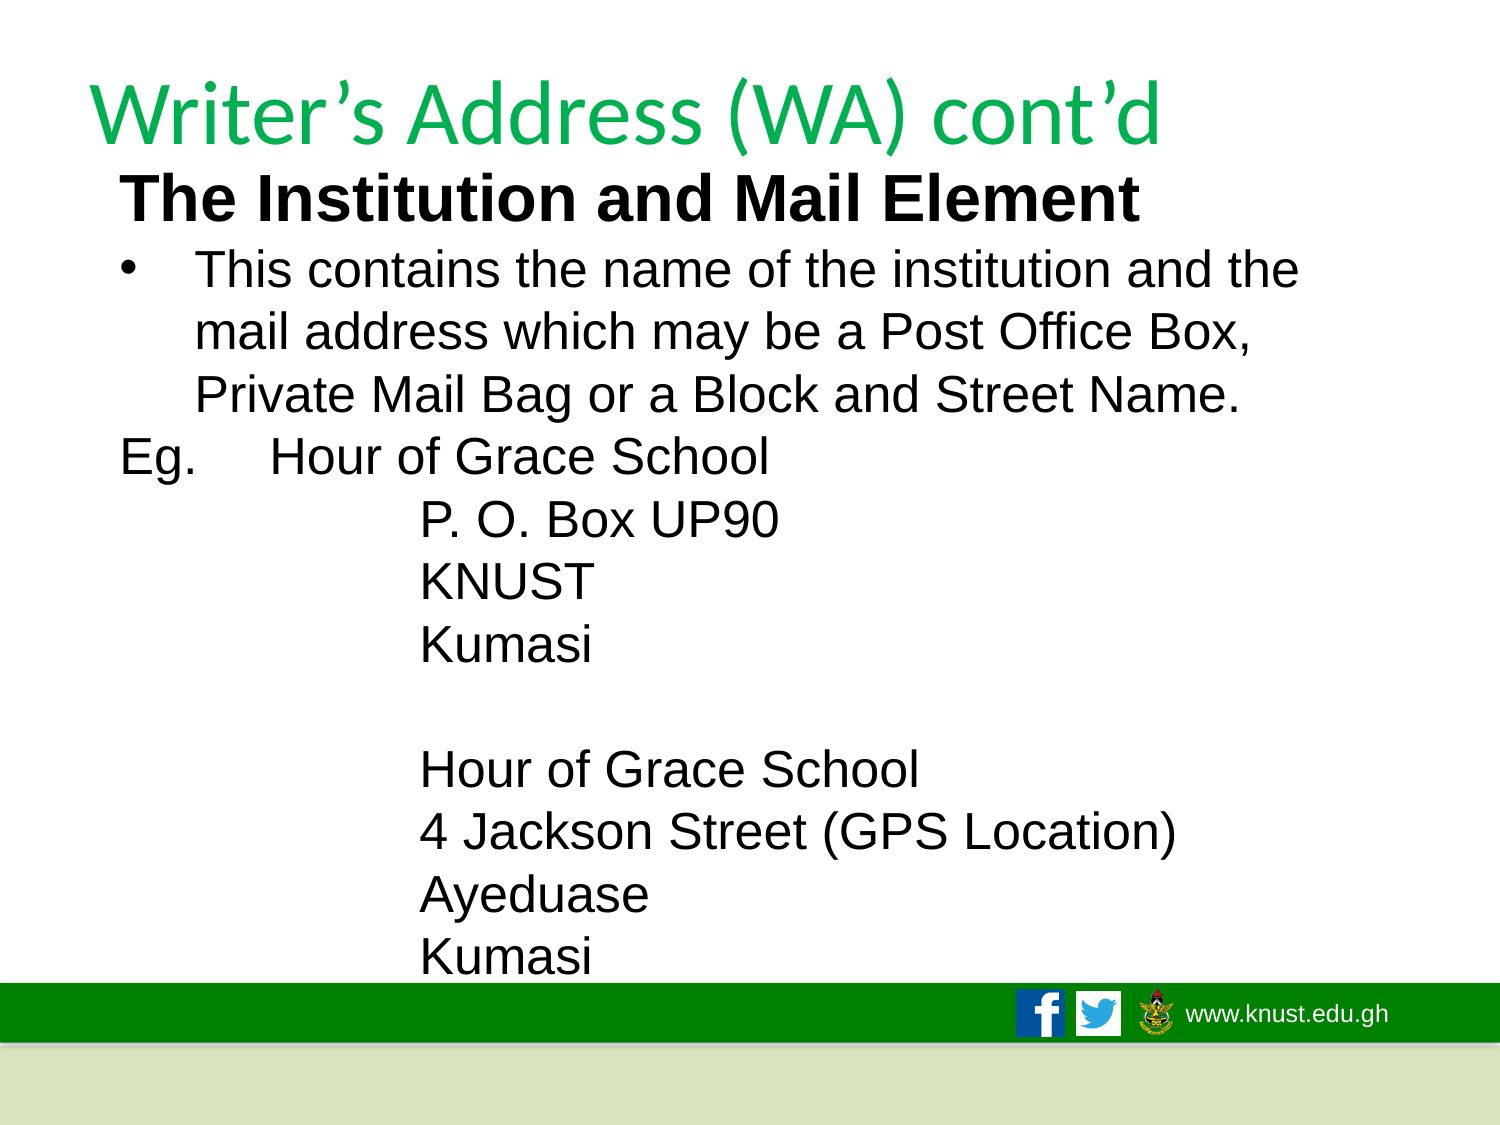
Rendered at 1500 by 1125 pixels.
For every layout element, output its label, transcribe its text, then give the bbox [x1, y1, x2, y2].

title Writer’s Address (WA) cont’d [75, 45, 1425, 148]
picture [1016, 993, 1065, 1037]
picture [1076, 993, 1121, 1036]
text_box The Institution and Mail Element This contains the name of the institution and the mail address which may be a Post Office Box, Private Mail Bag or a Block and Street Name. Eg. Hour of Grace School P. O. Box UP90 KNUST Kumasi Hour of Grace School 4 Jackson Street (GPS Location) Ayeduase Kumasi [104, 147, 1373, 993]
picture [1139, 993, 1174, 1035]
